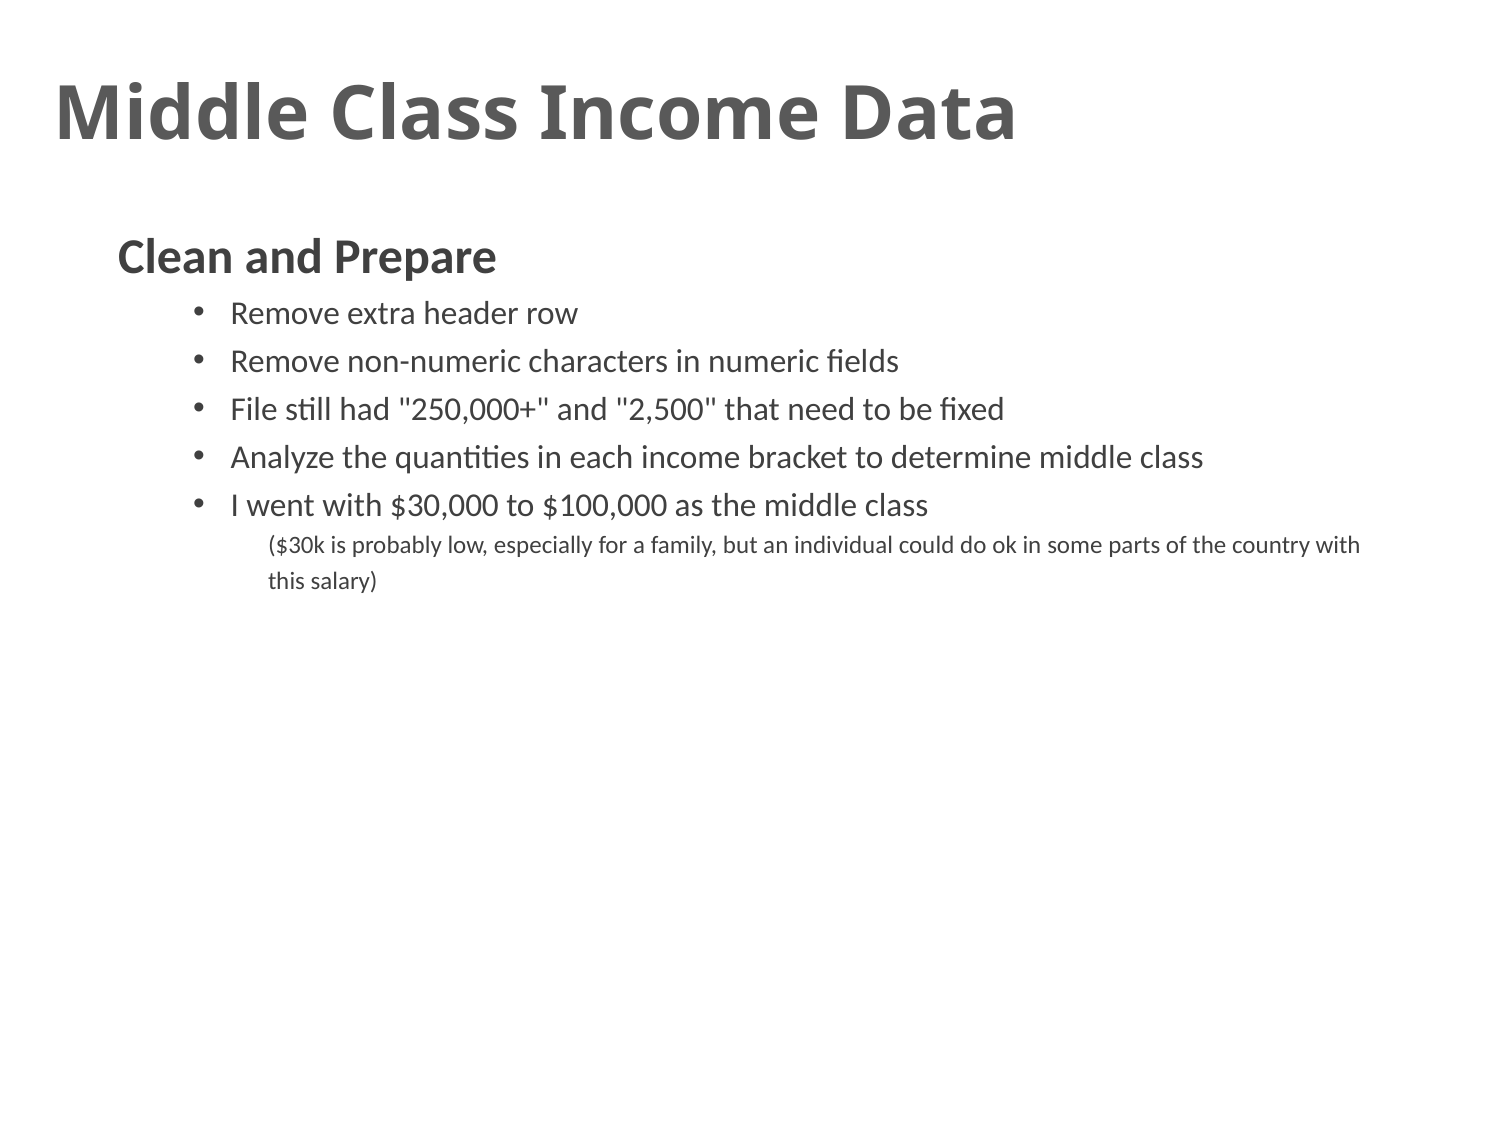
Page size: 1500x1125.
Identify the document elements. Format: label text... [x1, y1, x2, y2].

list Clean and Prepare Remove extra header row Remove non-numeric characters in numeric fields File still had "250,000+" and "2,500" that need to be fixed Analyze the quantities in each income bracket to determine middle class I went with $30,000 to $100,000 as the middle class ($30k is probably low, especially for a family, but an individual could do ok in some parts of the country with this salary) [103, 204, 1397, 1014]
title Middle Class Income Data [38, 59, 1460, 170]
